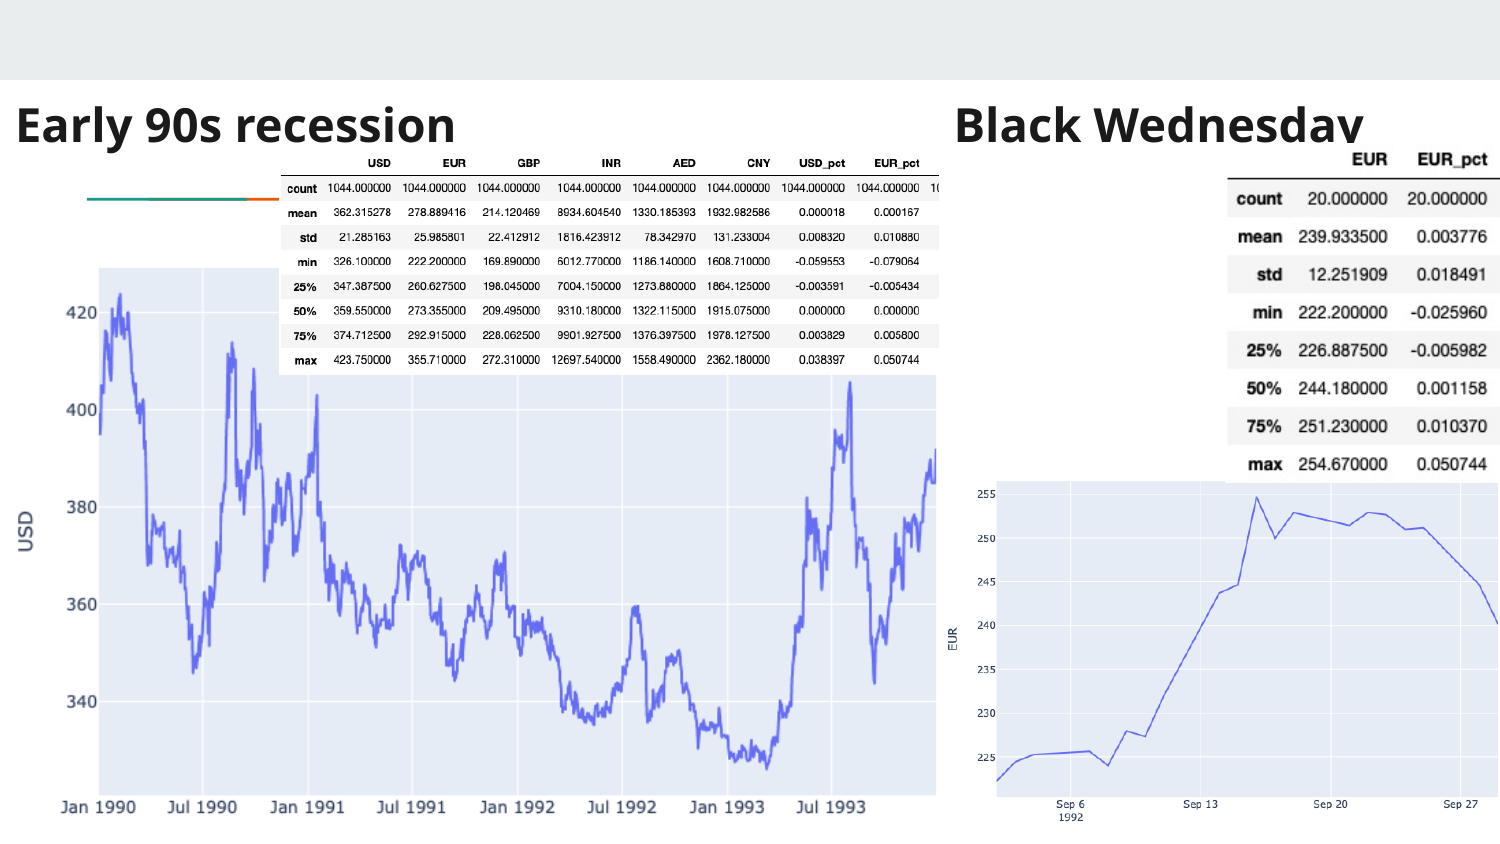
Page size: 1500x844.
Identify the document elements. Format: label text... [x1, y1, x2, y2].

title Early 90s recession [0, 80, 485, 169]
title Black Wednesday [938, 80, 1423, 169]
picture [17, 143, 1500, 827]
